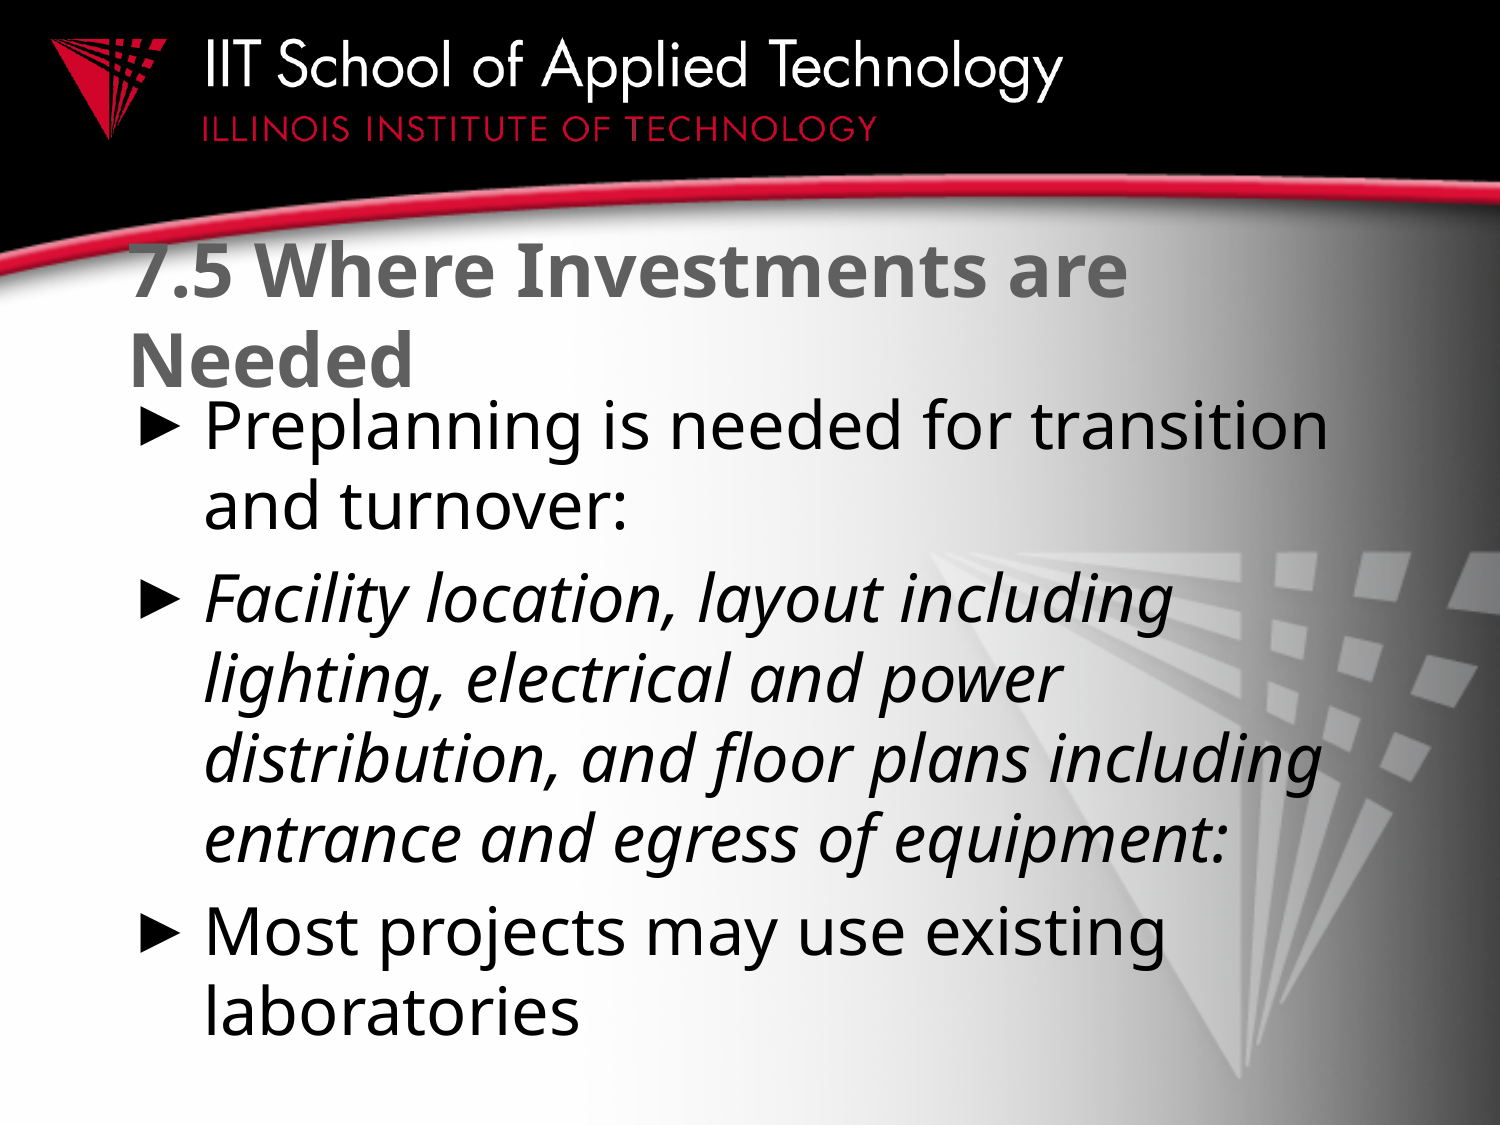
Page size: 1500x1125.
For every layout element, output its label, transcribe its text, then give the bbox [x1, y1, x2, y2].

title 7.5 Where Investments are Needed [112, 249, 1413, 374]
list Preplanning is needed for transition and turnover: Facility location, layout including lighting, electrical and power distribution, and floor plans including entrance and egress of equipment: Most projects may use existing laboratories [112, 374, 1413, 1088]
picture [0, 0, 1500, 1125]
